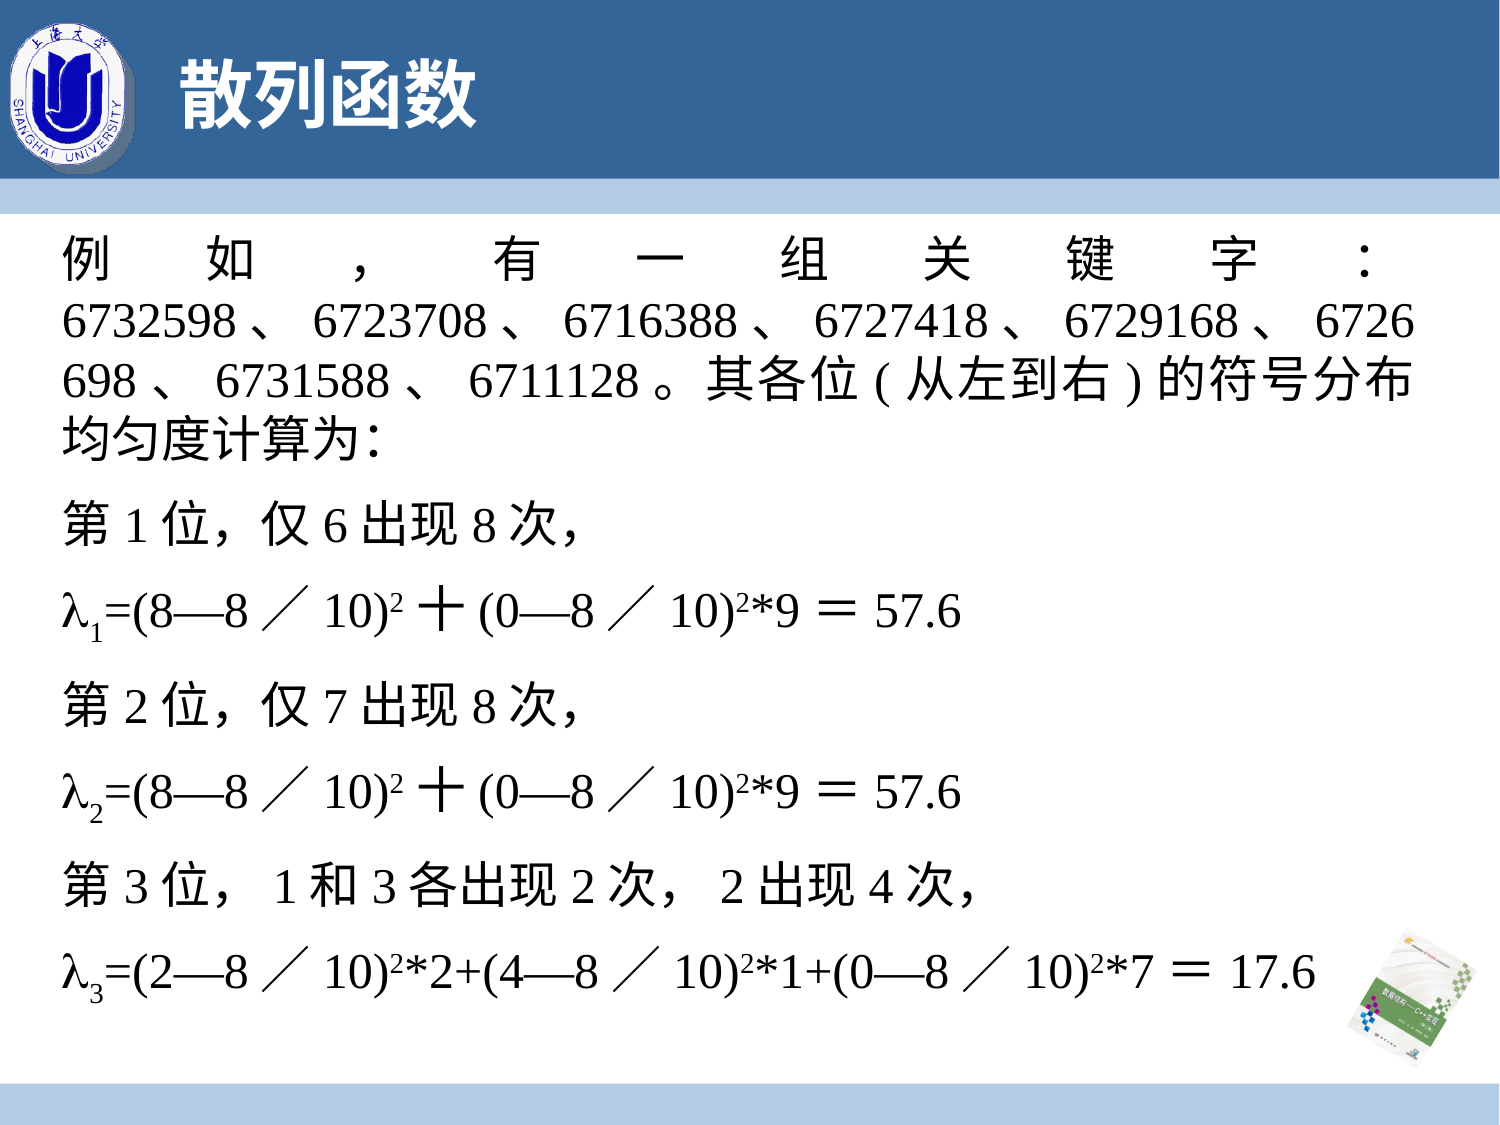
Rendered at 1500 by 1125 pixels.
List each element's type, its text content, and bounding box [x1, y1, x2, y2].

text_box 例如，有一组关键字：6732598、6723708、6716388、6727418、6729168、6726698、6731588、6711128。其各位(从左到右)的符号分布均匀度计算为： 第1位，仅6出现8次， 1=(8—8／10)2十(0—8／10)2*9＝57.6 第2位，仅7出现8次， 2=(8—8／10)2十(0—8／10)2*9＝57.6 第3位，1和3各出现2次，2出现4次， 3=(2—8／10)2*2+(4—8／10)2*1+(0—8／10)2*7＝17.6 [47, 220, 1430, 1018]
title 散列函数 [163, 23, 1436, 161]
picture [4, 17, 128, 176]
picture [1347, 943, 1476, 1068]
